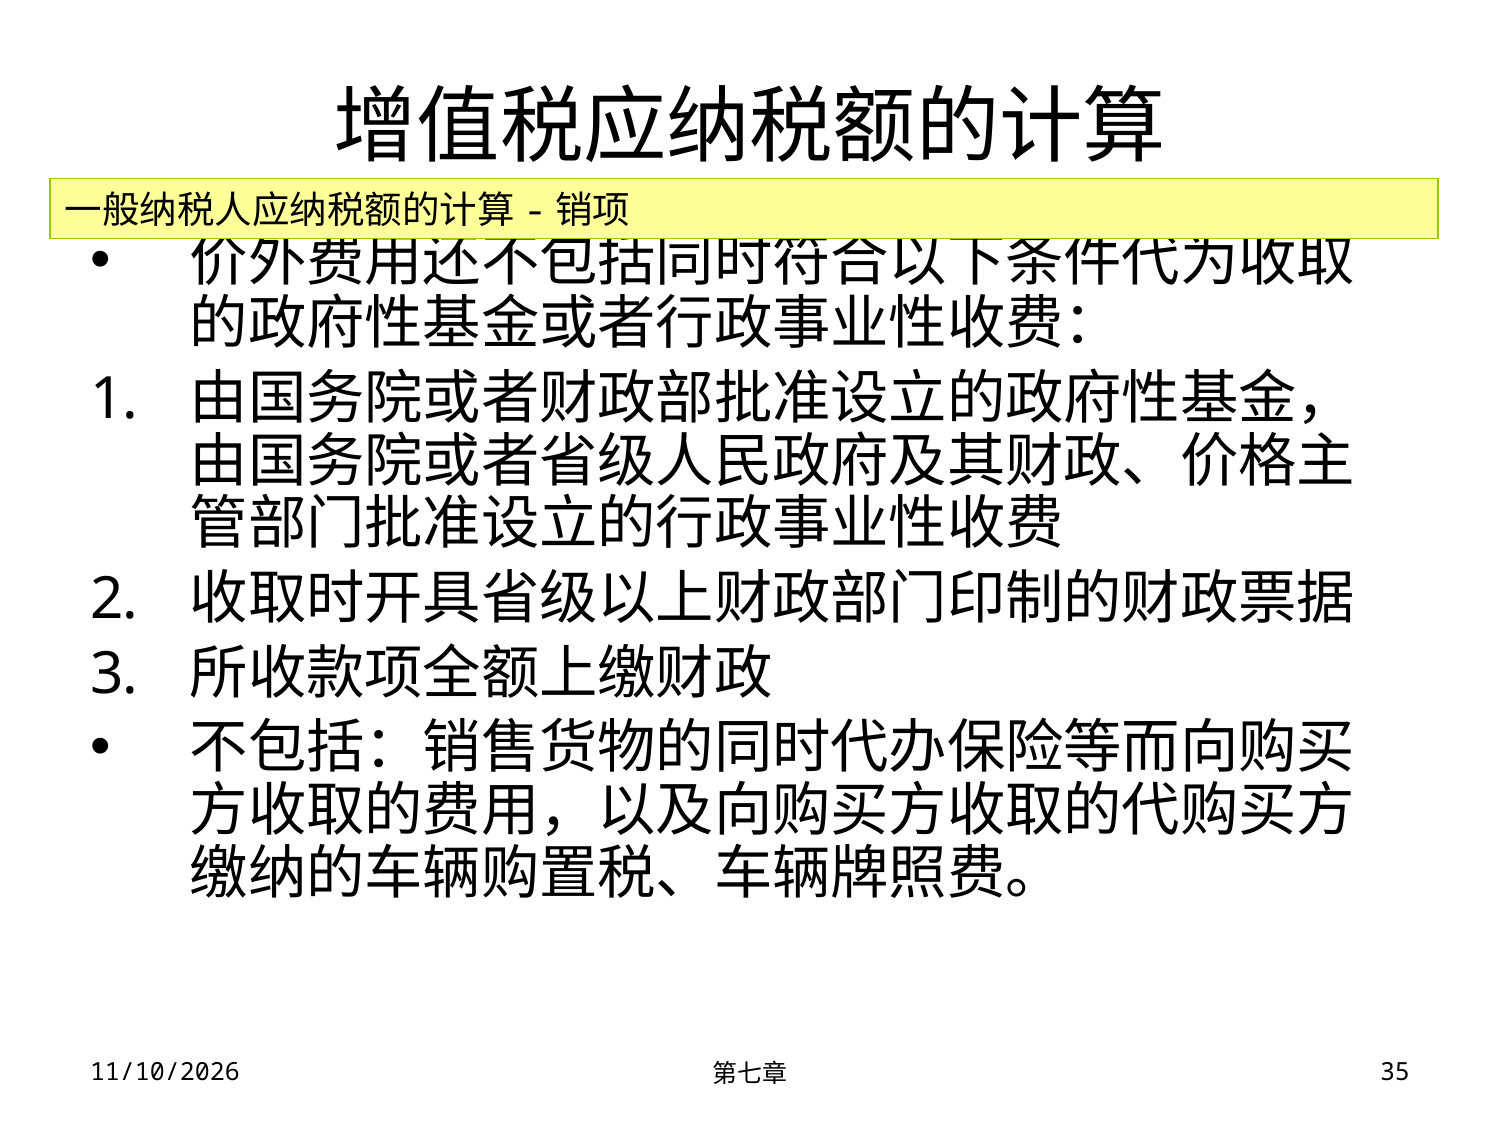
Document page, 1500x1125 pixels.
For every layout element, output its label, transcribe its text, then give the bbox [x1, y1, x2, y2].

title 增值税应纳税额的计算 [74, 44, 1426, 178]
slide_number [75, 1042, 425, 1103]
slide_number 35 [1074, 1042, 1425, 1103]
text_box 一般纳税人应纳税额的计算-销项 [49, 178, 1438, 239]
list 价外费用还不包括同时符合以下条件代为收取的政府性基金或者行政事业性收费： 由国务院或者财政部批准设立的政府性基金，由国务院或者省级人民政府及其财政、价格主管部门批准设立的行政事业性收费 收取时开具省级以上财政部门印制的财政票据 所收款项全额上缴财政 不包括：销售货物的同时代办保险等而向购买方收取的费用，以及向购买方收取的代购买方缴纳的车辆购置税、车辆牌照费。 [74, 239, 1426, 1006]
footer 第七章 [512, 1042, 988, 1103]
